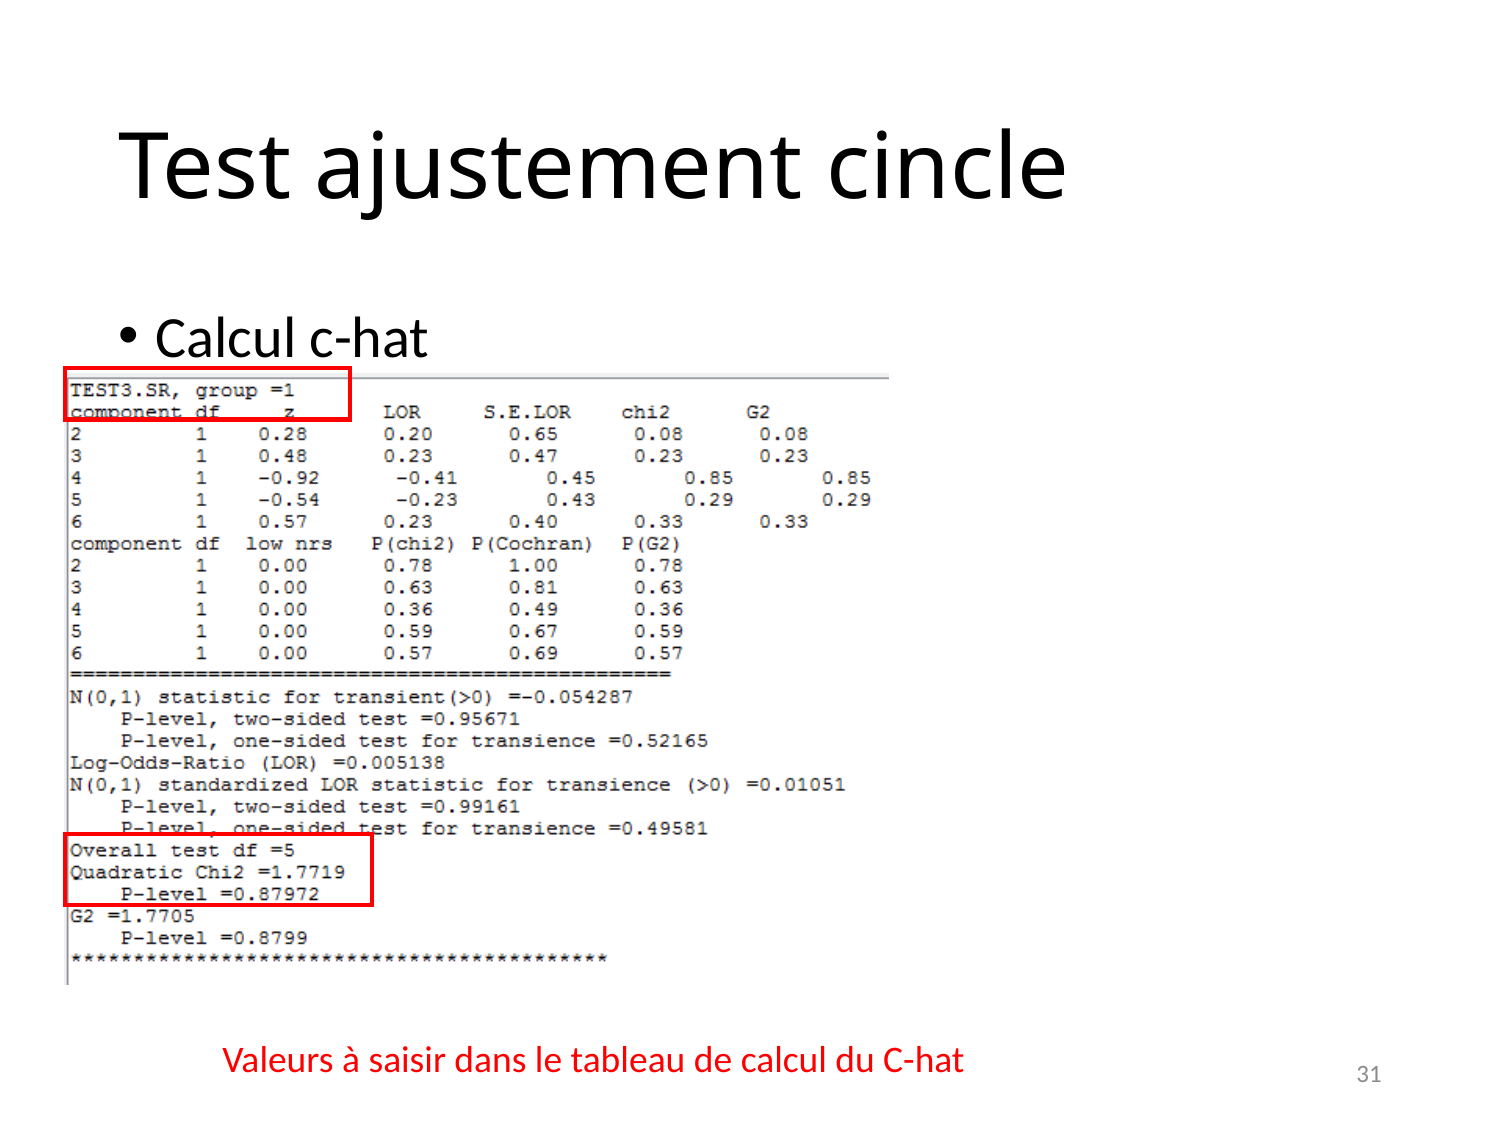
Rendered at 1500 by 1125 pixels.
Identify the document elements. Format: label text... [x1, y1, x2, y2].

picture [64, 373, 889, 985]
slide_number 31 [1059, 1042, 1397, 1103]
title Test ajustement cincle [103, 59, 1397, 278]
list Calcul c-hat [103, 299, 1397, 1014]
text_box Valeurs à saisir dans le tableau de calcul du C-hat [207, 1027, 981, 1088]
text_box [64, 368, 351, 373]
